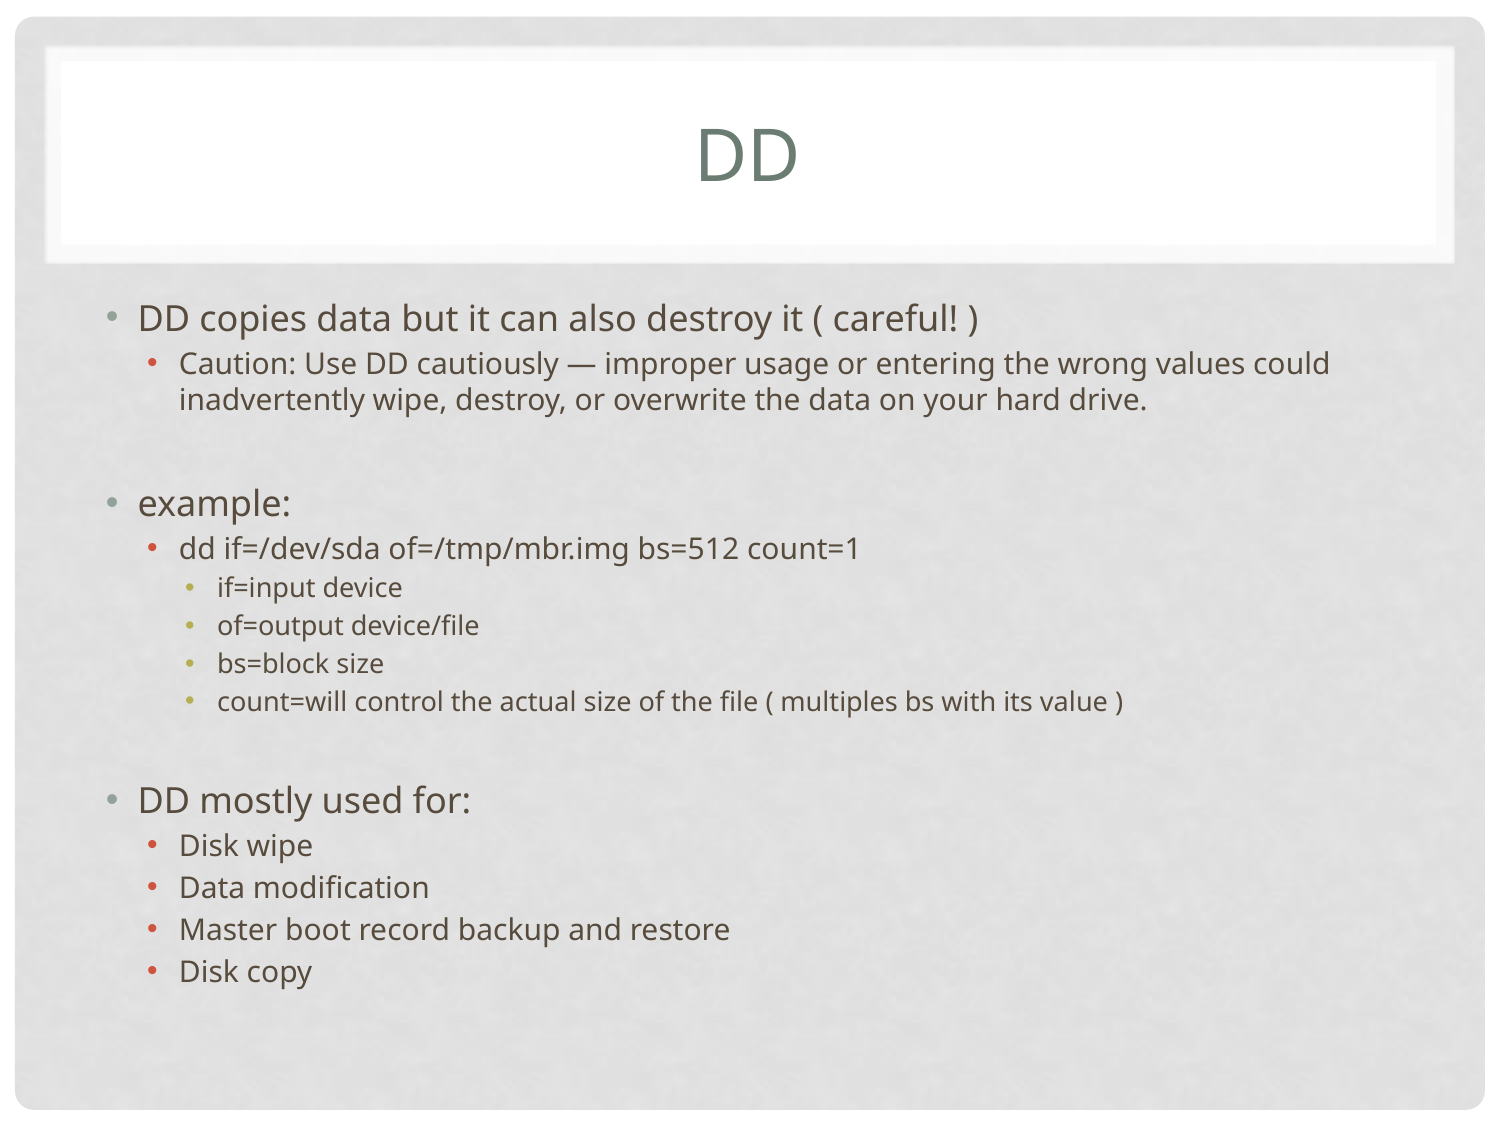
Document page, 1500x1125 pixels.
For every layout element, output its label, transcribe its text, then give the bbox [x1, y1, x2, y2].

title dd [69, 66, 1425, 238]
list DD copies data but it can also destroy it ( careful! ) Caution: Use DD cautiously — improper usage or entering the wrong values could inadvertently wipe, destroy, or overwrite the data on your hard drive. example: dd if=/dev/sda of=/tmp/mbr.img bs=512 count=1 if=input device of=output device/file bs=block size count=will control the actual size of the file ( multiples bs with its value ) DD mostly used for: Disk wipe Data modification Master boot record backup and restore Disk copy [75, 287, 1425, 1005]
